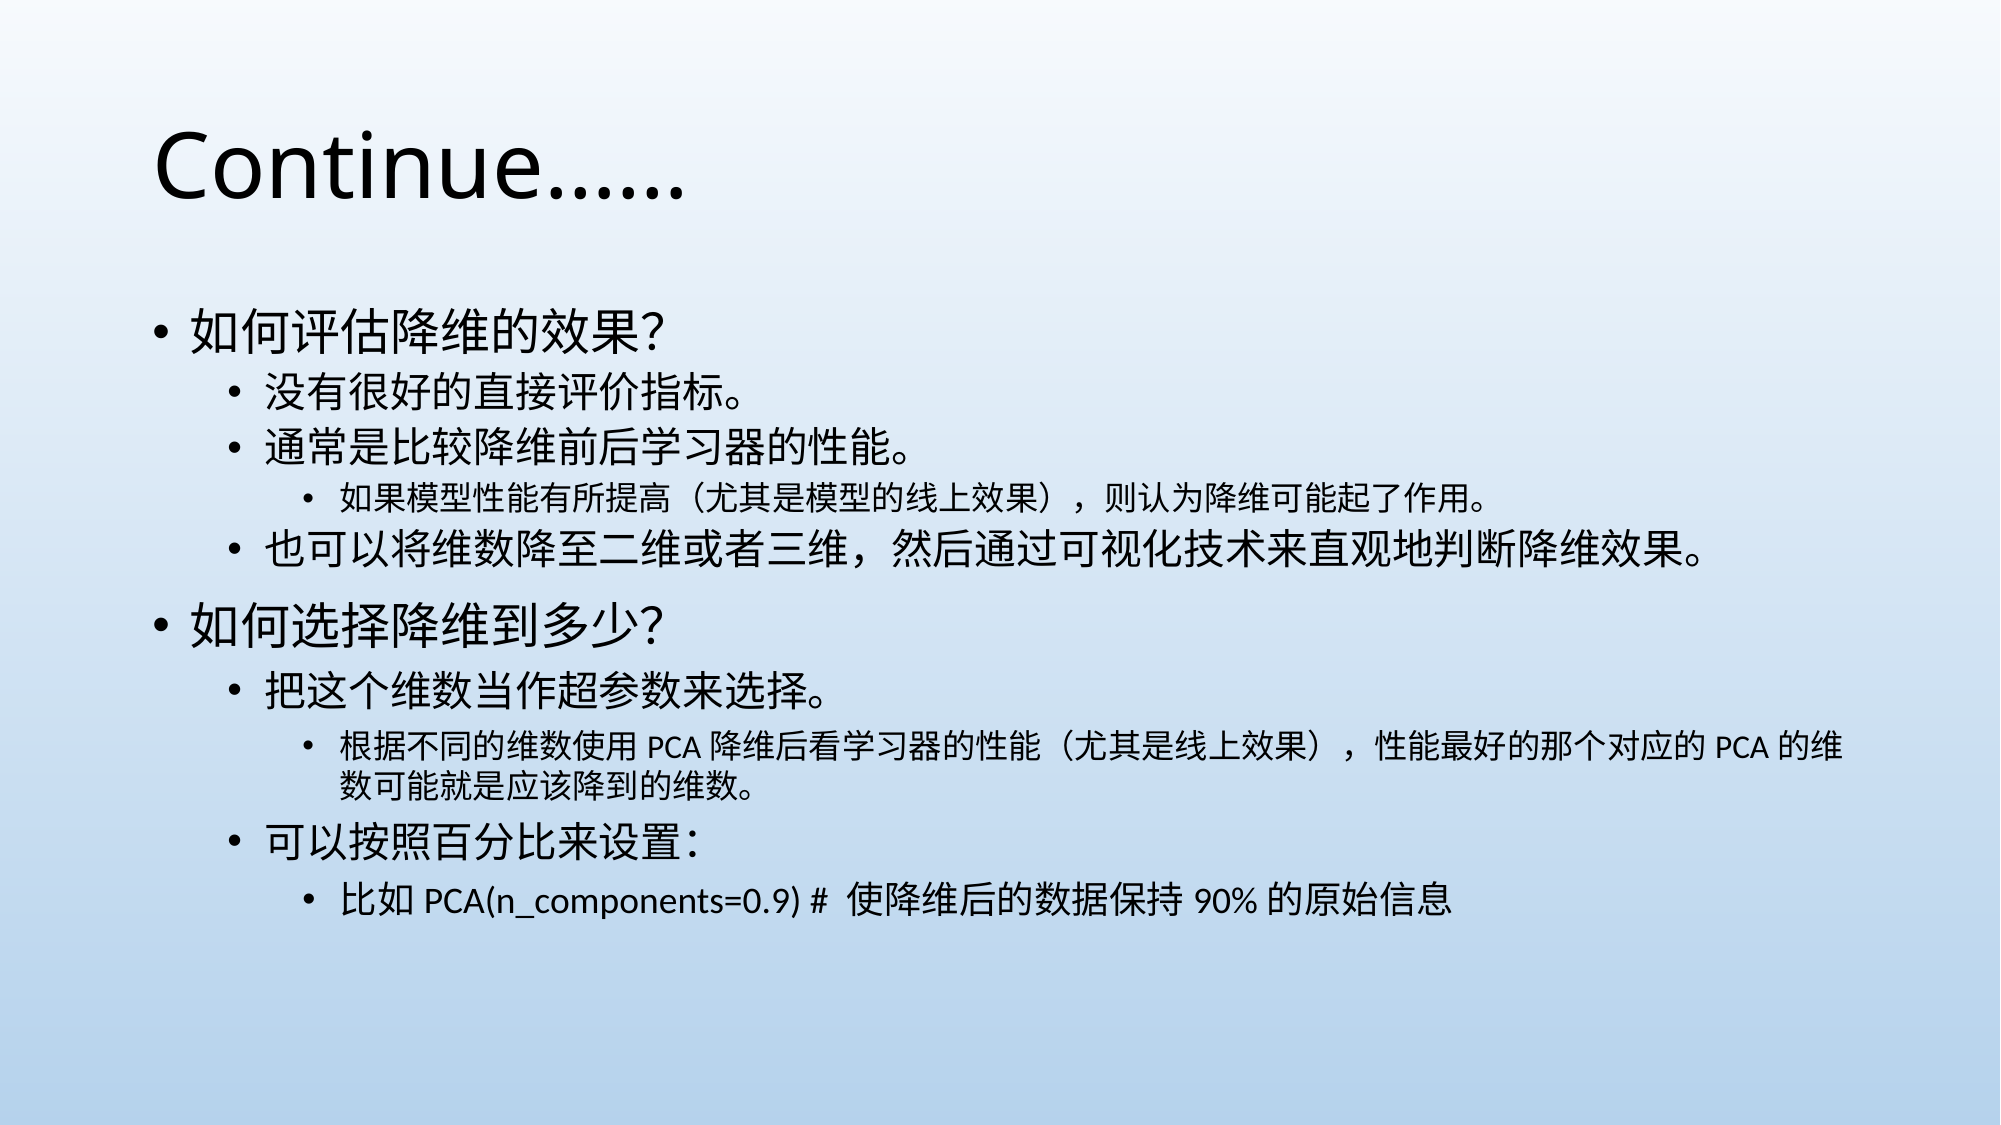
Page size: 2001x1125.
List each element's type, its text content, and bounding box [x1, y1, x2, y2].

title Continue…… [137, 59, 1863, 278]
list 如何评估降维的效果？ 没有很好的直接评价指标。 通常是比较降维前后学习器的性能。 如果模型性能有所提高（尤其是模型的线上效果），则认为降维可能起了作用。 也可以将维数降至二维或者三维，然后通过可视化技术来直观地判断降维效果。 如何选择降维到多少？ 把这个维数当作超参数来选择。 根据不同的维数使用PCA降维后看学习器的性能（尤其是线上效果），性能最好的那个对应的PCA的维数可能就是应该降到的维数。 可以按照百分比来设置： 比如PCA(n_components=0.9) # 使降维后的数据保持90%的原始信息 [137, 299, 1863, 1014]
